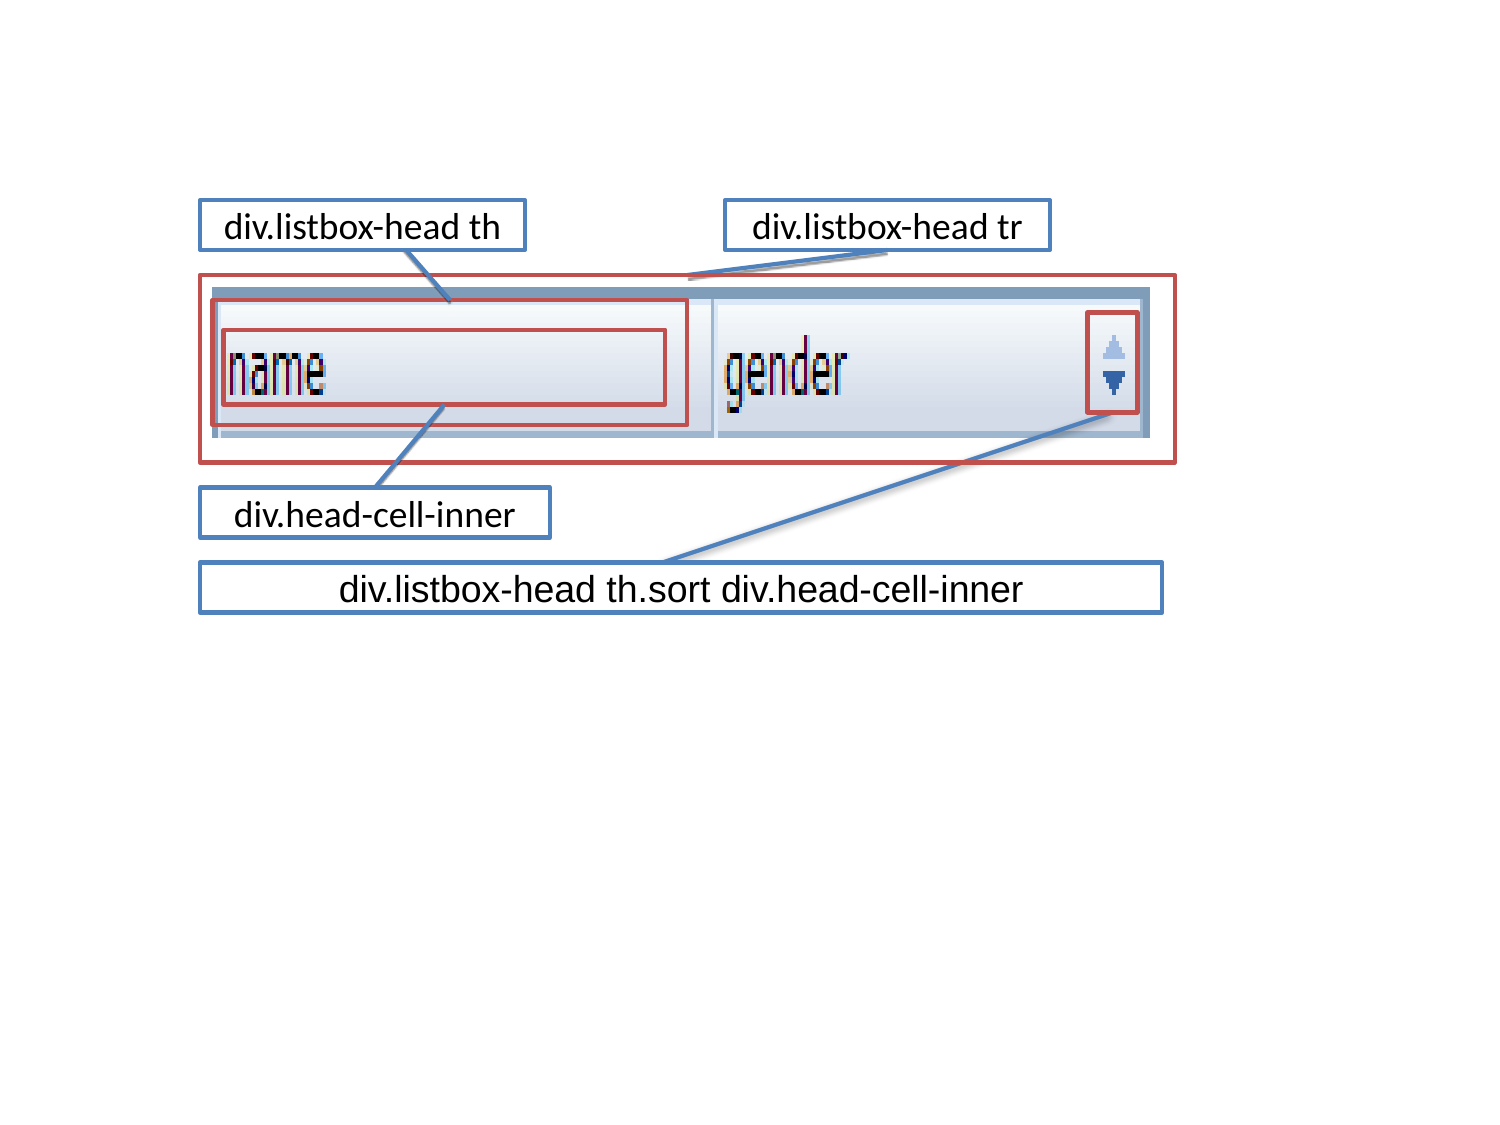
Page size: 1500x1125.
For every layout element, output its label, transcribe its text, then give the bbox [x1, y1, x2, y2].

text_box div.listbox-head th [451, 198, 527, 252]
text_box div.listbox-head th.sort div.head-cell-inner [198, 560, 1164, 615]
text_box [362, 197, 451, 299]
text_box div.listbox-head th [198, 198, 360, 252]
picture [212, 287, 1151, 438]
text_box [662, 412, 1113, 563]
text_box [454, 273, 1177, 465]
text_box [449, 447, 657, 465]
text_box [374, 406, 445, 486]
text_box div.listbox-head tr [723, 198, 1052, 252]
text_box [687, 251, 888, 274]
text_box [198, 273, 369, 465]
text_box div.head-cell-inner [198, 485, 552, 540]
